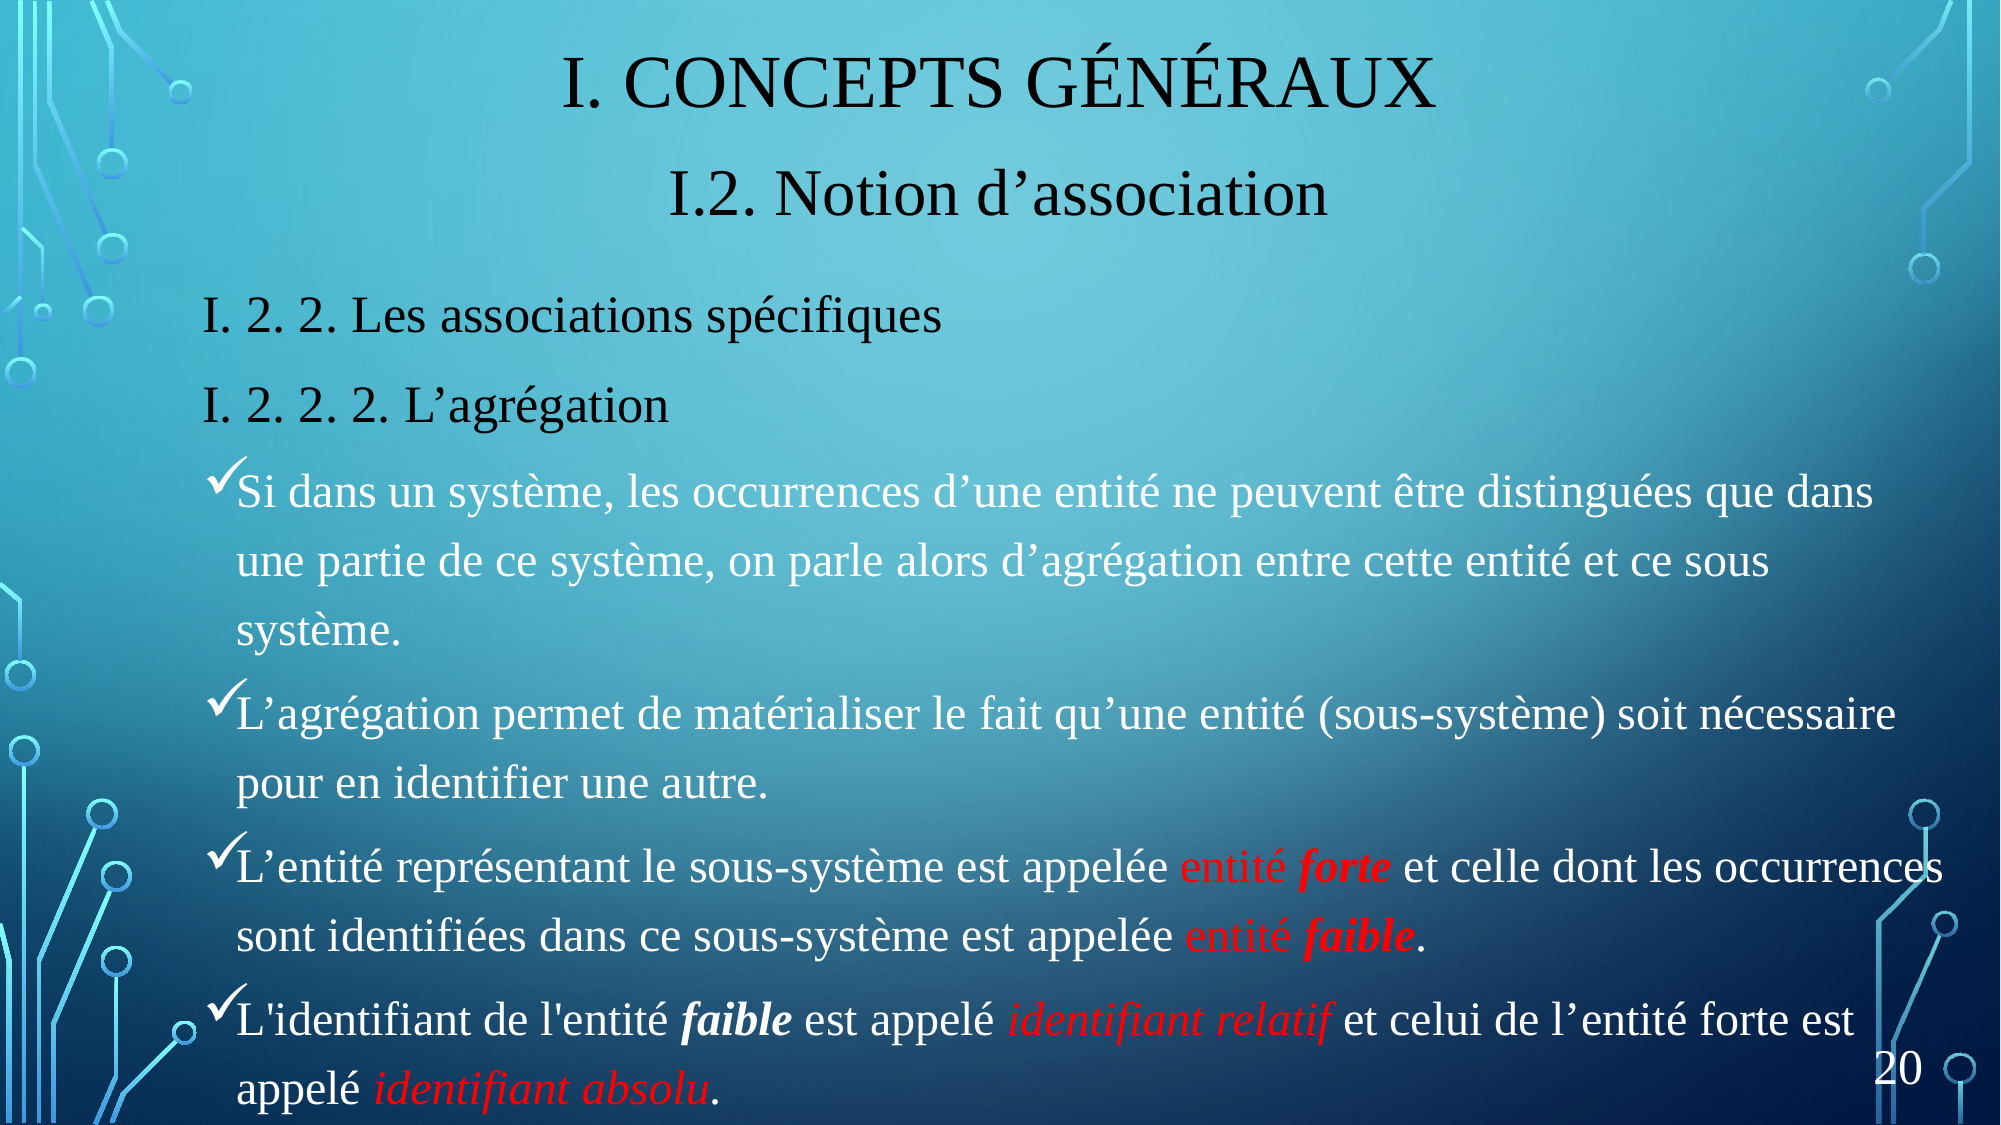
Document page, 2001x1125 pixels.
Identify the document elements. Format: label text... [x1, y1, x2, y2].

list I. 2. 2. Les associations spécifiques I. 2. 2. 2. L’agrégation Si dans un système, les occurrences d’une entité ne peuvent être distinguées que dans une partie de ce système, on parle alors d’agrégation entre cette entité et ce sous système. L’agrégation permet de matérialiser le fait qu’une entité (sous-système) soit nécessaire pour en identifier une autre. L’entité représentant le sous-système est appelée entité forte et celle dont les occurrences sont identifiées dans ce sous-système est appelée entité faible. L'identifiant de l'entité faible est appelé identifiant relatif et celui de l’entité forte est appelé identifiant absolu. [187, 259, 1963, 1125]
slide_number 20 [1812, 1034, 1939, 1095]
text_box I.2. Notion d’association [187, 124, 1813, 239]
title I. Concepts généraux [187, 0, 1813, 124]
